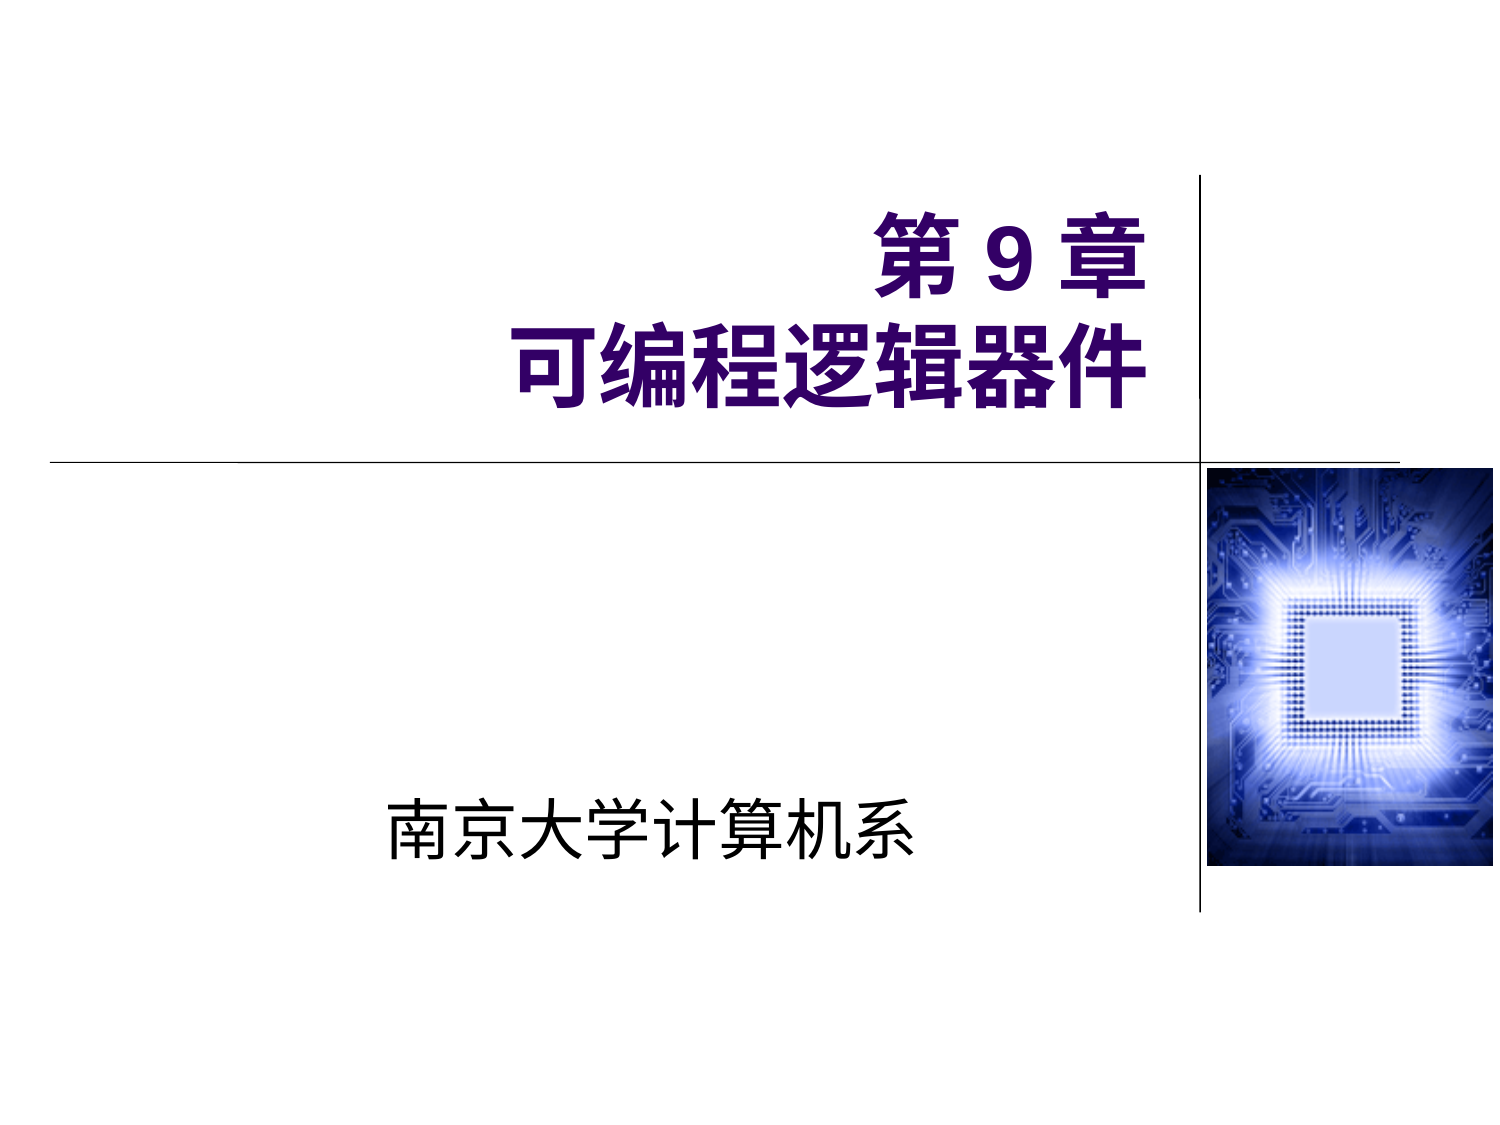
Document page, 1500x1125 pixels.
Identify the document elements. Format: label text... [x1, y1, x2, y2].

subtitle 南京大学计算机系 [139, 499, 1165, 988]
title 第9章 可编程逻辑器件 [51, 76, 1165, 427]
picture [1207, 468, 1493, 866]
